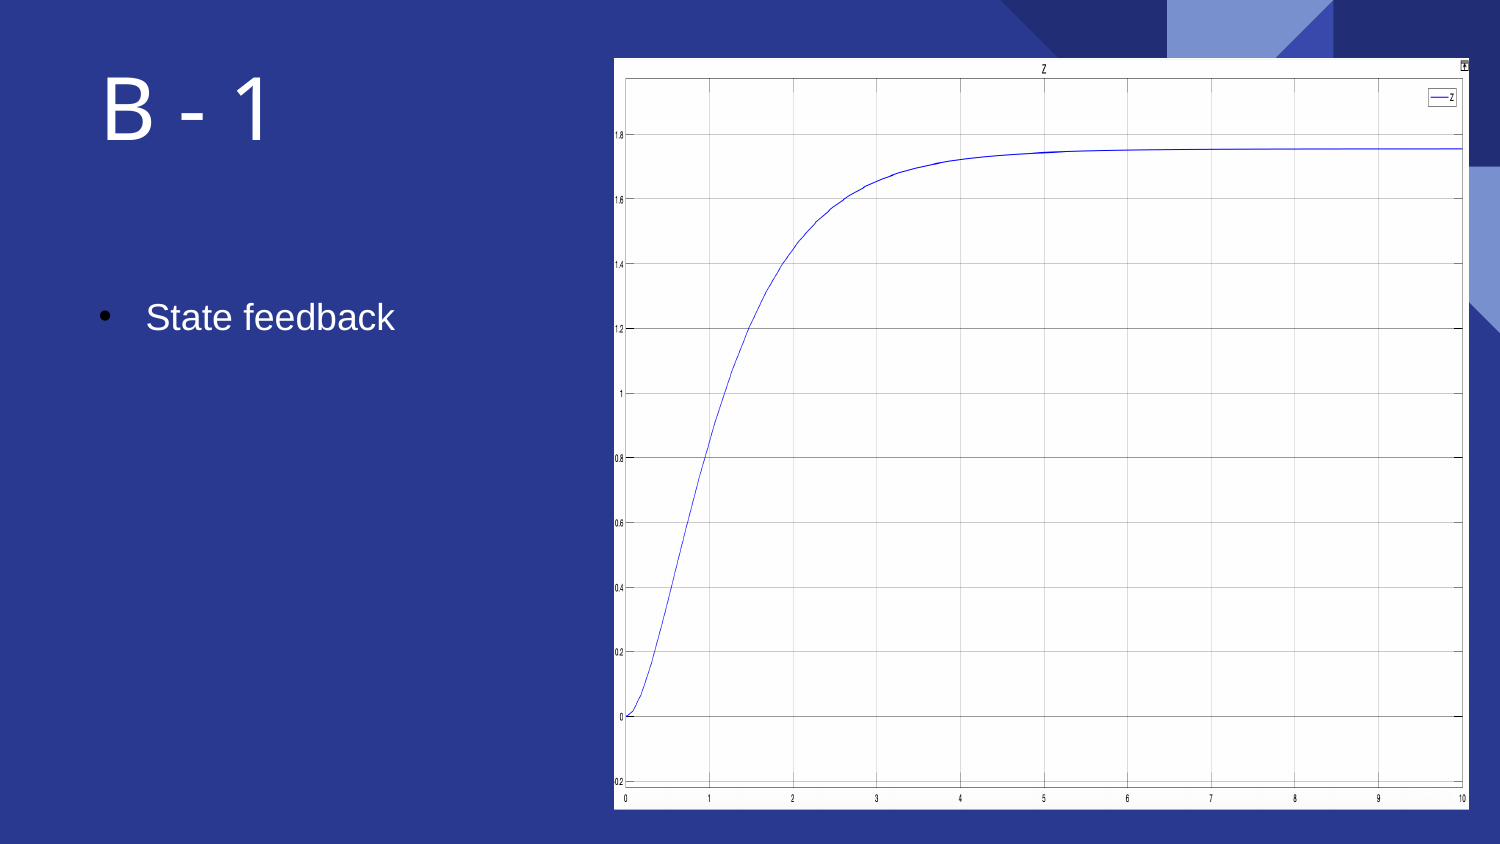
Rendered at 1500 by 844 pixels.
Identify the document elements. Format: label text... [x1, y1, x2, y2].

text_box State feedback [84, 285, 609, 346]
picture [614, 58, 1469, 811]
title B - 1 [84, 34, 1433, 173]
slide_number 19/28 [1387, 762, 1478, 828]
